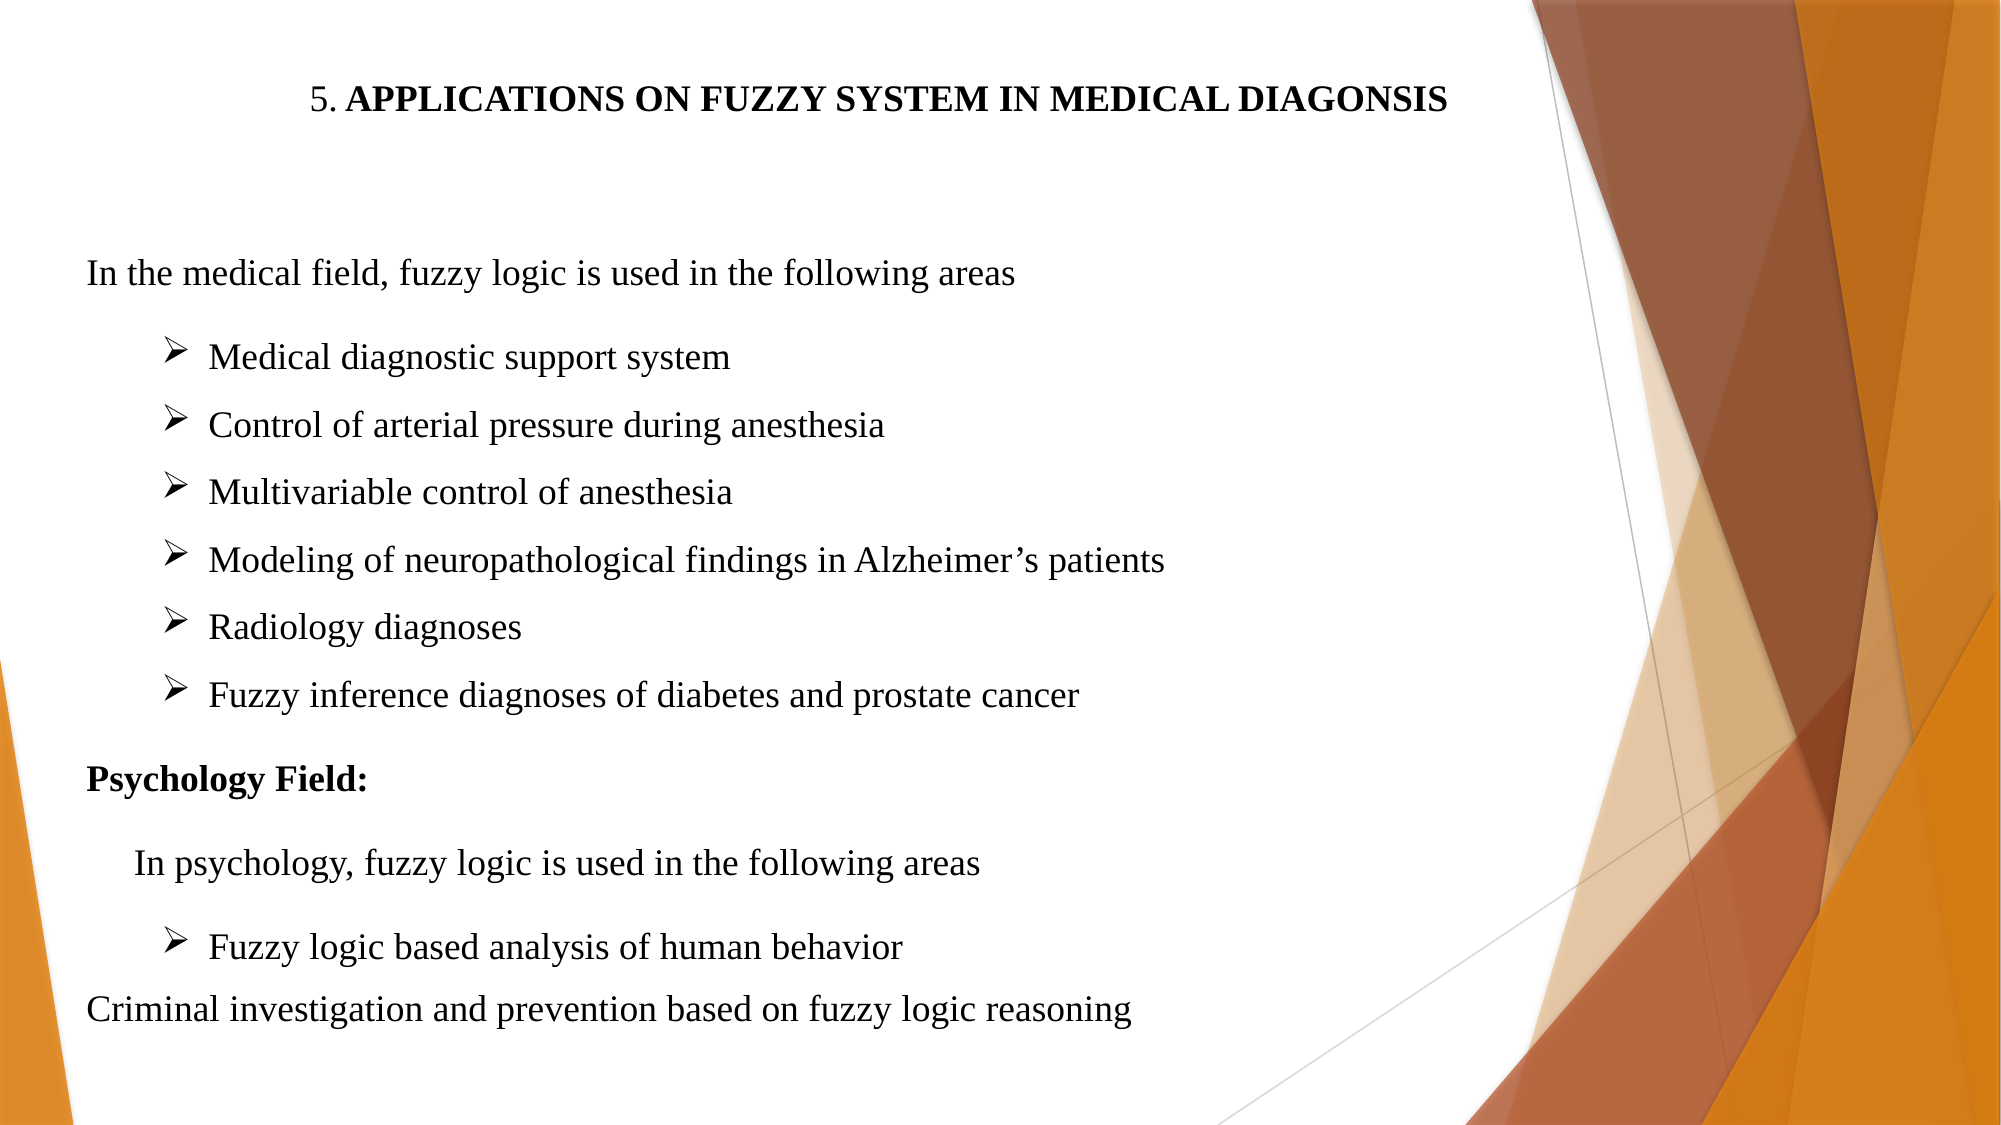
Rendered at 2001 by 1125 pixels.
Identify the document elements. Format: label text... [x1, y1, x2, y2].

text_box 5. APPLICATIONS ON FUZZY SYSTEM IN MEDICAL DIAGONSIS In the medical field, fuzzy logic is used in the following areas Medical diagnostic support system Control of arterial pressure during anesthesia Multivariable control of anesthesia Modeling of neuropathological findings in Alzheimer’s patients Radiology diagnoses Fuzzy inference diagnoses of diabetes and prostate cancer Psychology Field: In psychology, fuzzy logic is used in the following areas Fuzzy logic based analysis of human behavior Criminal investigation and prevention based on fuzzy logic reasoning [71, 66, 1687, 1037]
